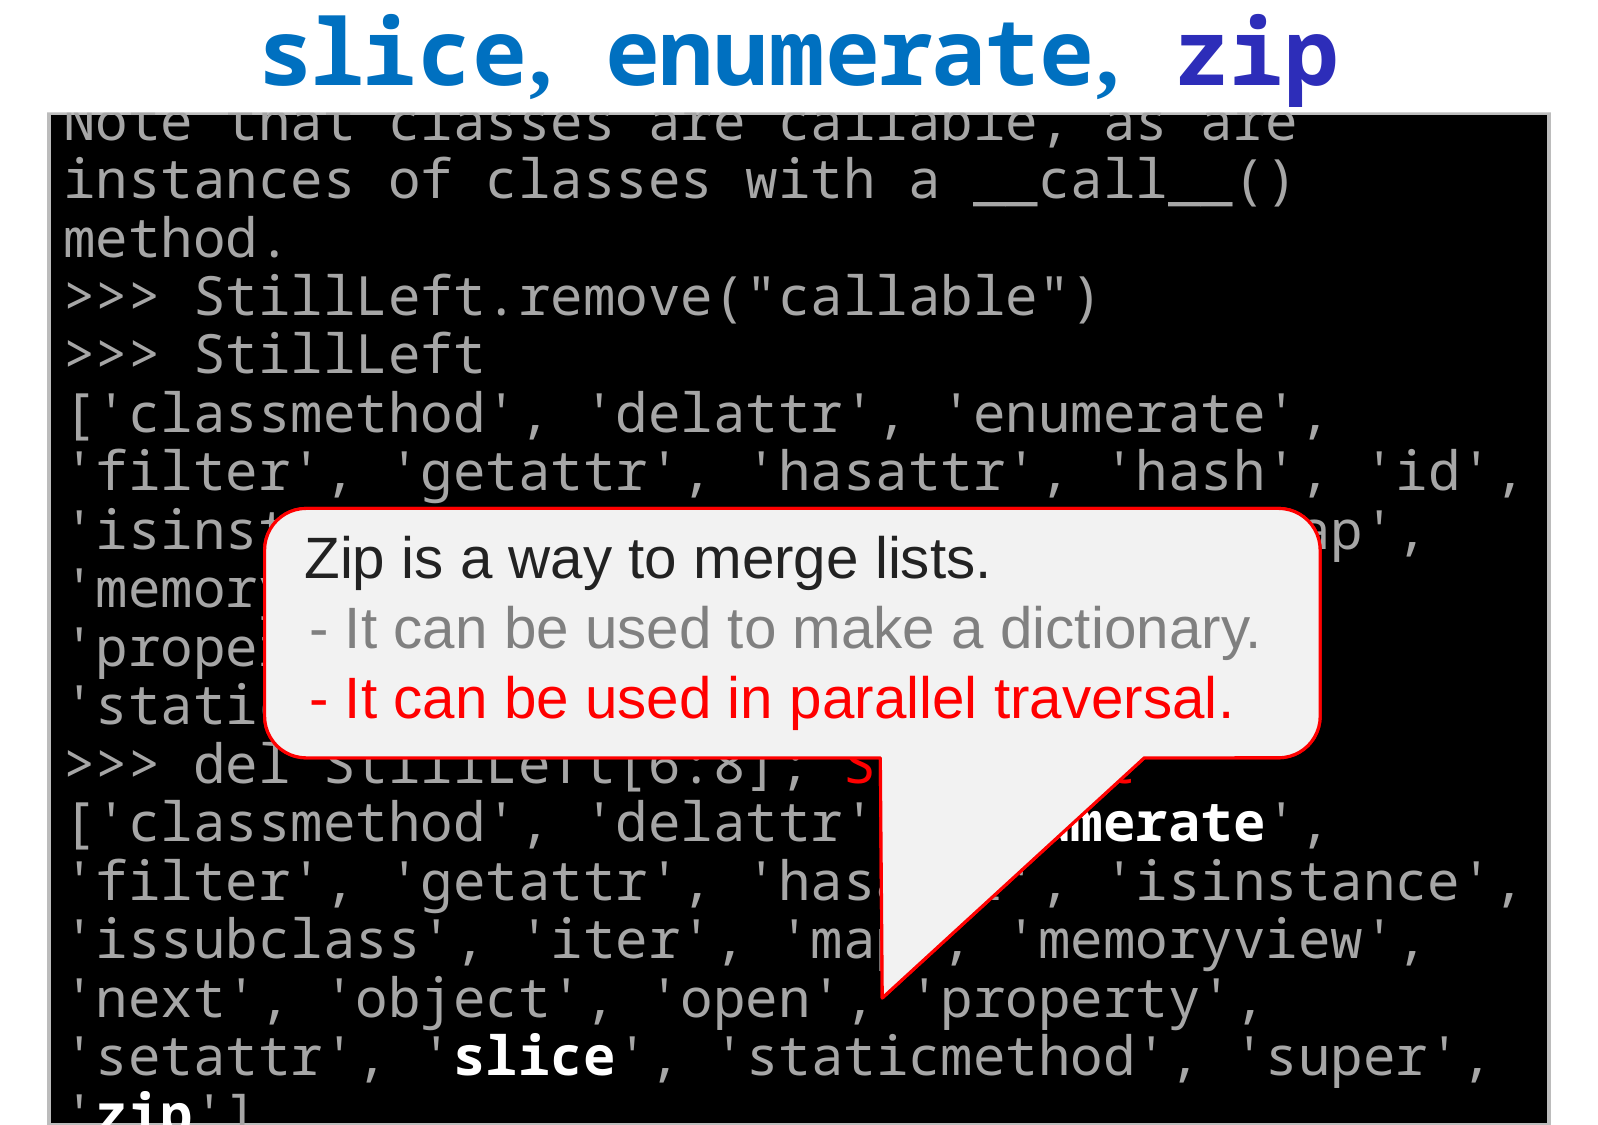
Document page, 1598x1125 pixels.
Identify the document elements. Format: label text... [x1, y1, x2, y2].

text_box slice, enumerate, zip [0, 0, 1597, 113]
text_box Zip is a way to merge lists. - It can be used to make a dictionary. - It can be used in parallel traversal. [264, 508, 1321, 998]
text_box Note that classes are callable, as are instances of classes with a __call__() method. >>> StillLeft.remove("callable") >>> StillLeft ['classmethod', 'delattr', 'enumerate', 'filter', 'getattr', 'hasattr', 'hash', 'id', 'isinstance', 'issubclass', 'iter', 'map', 'memoryview', 'next', 'object', 'open', 'property', 'setattr', 'slice', 'staticmethod', 'super', 'zip'] >>> del StillLeft[6:8]; StillLeft ['classmethod', 'delattr', 'enumerate', 'filter', 'getattr', 'hasattr', 'isinstance', 'issubclass', 'iter', 'map', 'memoryview', 'next', 'object', 'open', 'property', 'setattr', 'slice', 'staticmethod', 'super', 'zip'] >>> [47, 113, 1551, 1125]
